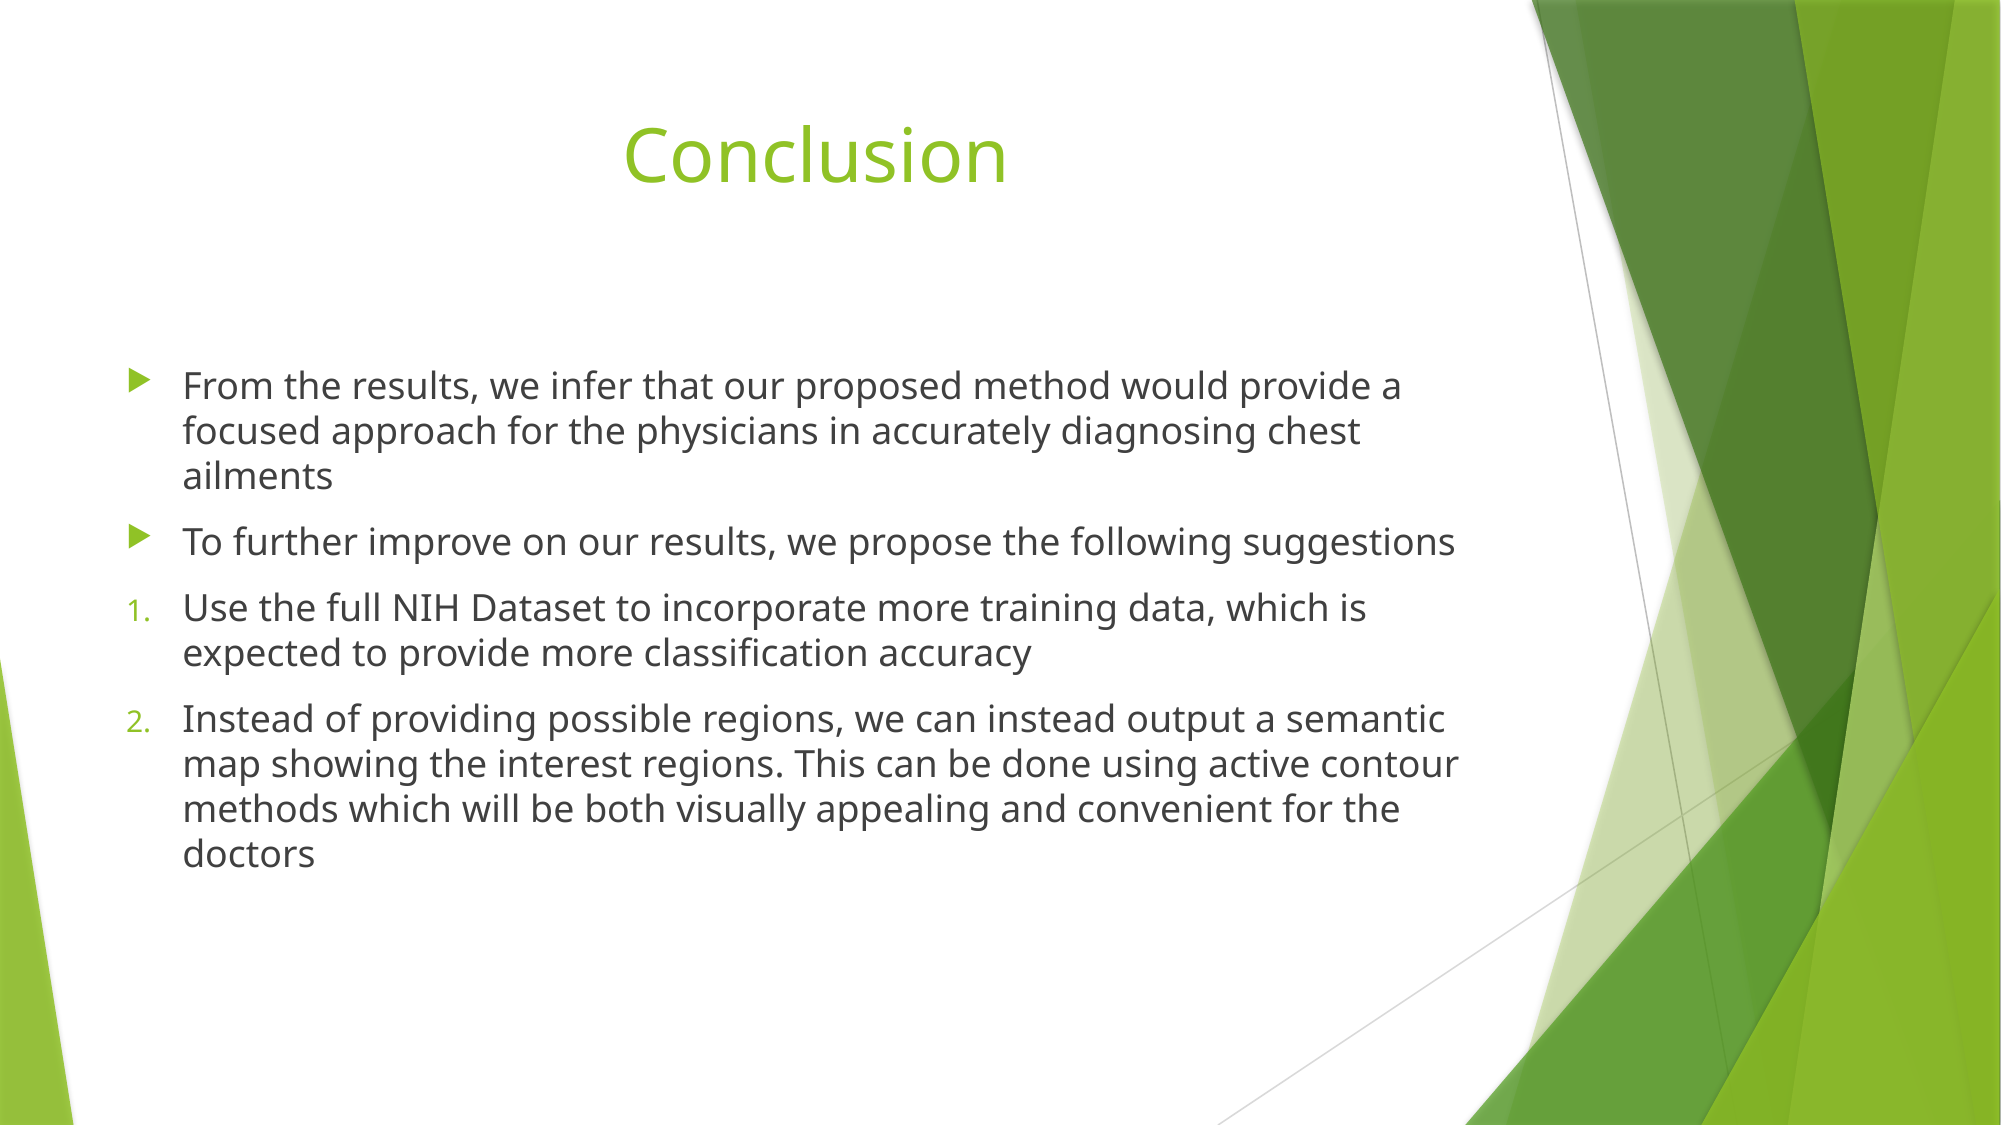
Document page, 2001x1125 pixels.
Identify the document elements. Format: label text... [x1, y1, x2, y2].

title Conclusion [111, 99, 1522, 317]
list From the results, we infer that our proposed method would provide a focused approach for the physicians in accurately diagnosing chest ailments To further improve on our results, we propose the following suggestions Use the full NIH Dataset to incorporate more training data, which is expected to provide more classification accuracy Instead of providing possible regions, we can instead output a semantic map showing the interest regions. This can be done using active contour methods which will be both visually appealing and convenient for the doctors [111, 354, 1522, 992]
